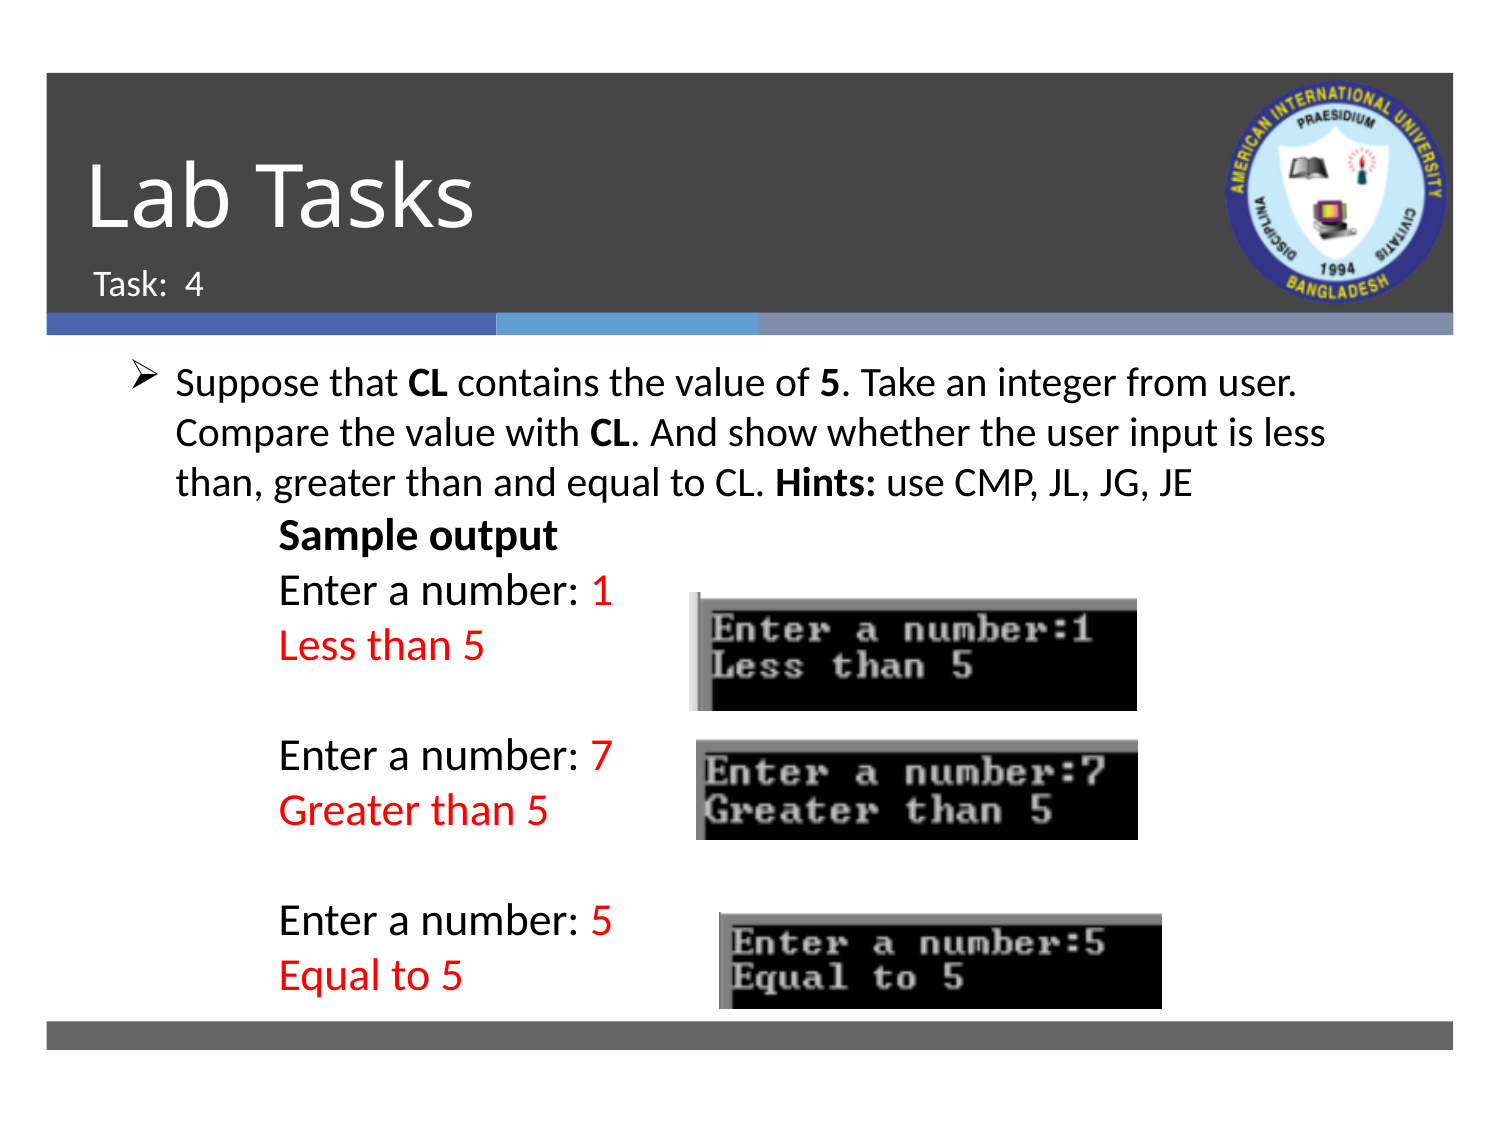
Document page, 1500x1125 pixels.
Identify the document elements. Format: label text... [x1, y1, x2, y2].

text_box Suppose that CL contains the value of 5. Take an integer from user. Compare the value with CL. And show whether the user input is less than, greater than and equal to CL. Hints: use CMP, JL, JG, JE Sample output Enter a number: 1 Less than 5 Enter a number: 7 Greater than 5 Enter a number: 5 Equal to 5 [113, 347, 1386, 1007]
subtitle Task: 4 [78, 251, 1351, 331]
title Lab Tasks [69, 73, 1351, 253]
picture [689, 591, 1138, 711]
picture [1351, 75, 1454, 310]
picture [695, 733, 1139, 840]
picture [719, 912, 1162, 1010]
